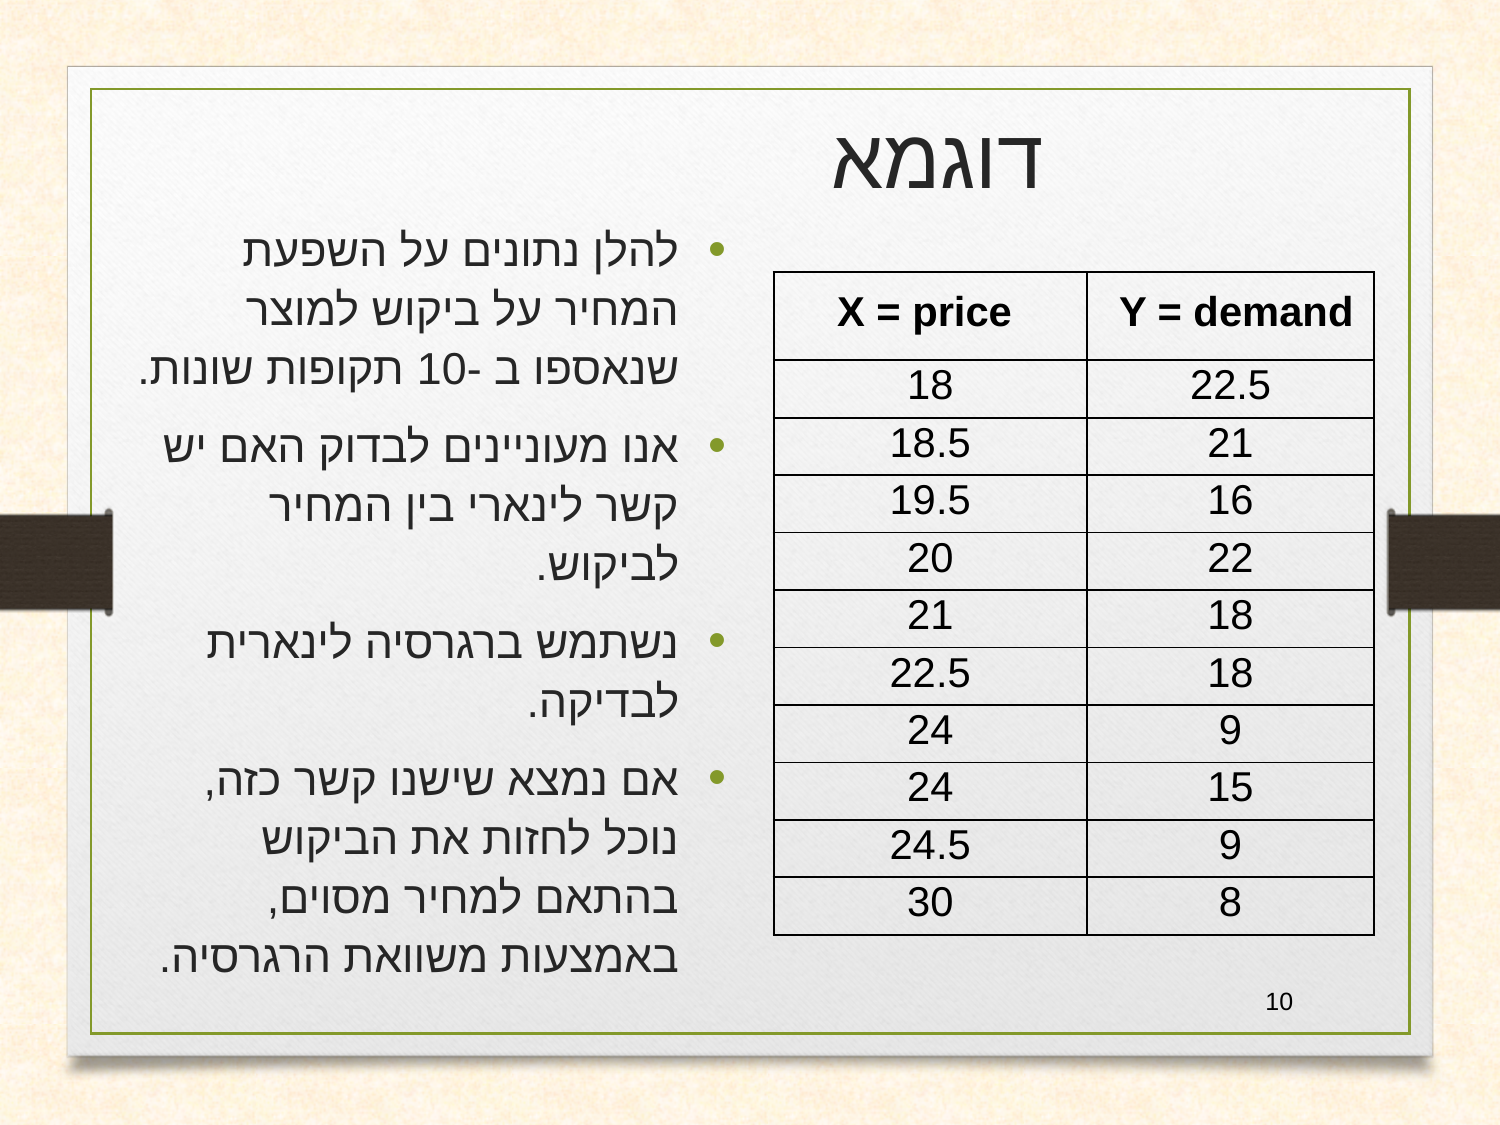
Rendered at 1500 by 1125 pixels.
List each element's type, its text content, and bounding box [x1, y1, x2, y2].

table_cell 16 [1088, 476, 1373, 532]
table_header Y = demand [1088, 273, 1373, 359]
table_cell 20 [775, 533, 1086, 589]
table_cell 15 [1088, 763, 1373, 819]
table_cell 24.5 [775, 821, 1086, 876]
list להלן נתונים על השפעת המחיר על ביקוש למוצר שנאספו ב -10 תקופות שונות. אנו מעוניינים לבדוק האם יש קשר לינארי בין המחיר לביקוש. נשתמש ברגרסיה לינארית לבדיקה. אם נמצא שישנו קשר כזה, נוכל לחזות את הביקוש בהתאם למחיר מסוים, באמצעות משוואת הרגרסיה. [112, 208, 738, 1007]
table_cell 18.5 [775, 419, 1086, 474]
table_cell 21 [775, 591, 1086, 647]
table_cell 8 [1088, 878, 1373, 934]
title דוגמא [407, 35, 1468, 275]
slide_number 10 [1243, 977, 1309, 1024]
table_cell 22.5 [1088, 361, 1373, 417]
table_cell 22.5 [775, 648, 1086, 704]
table_cell 18 [775, 361, 1086, 417]
table_cell 30 [775, 878, 1086, 934]
table_cell 9 [1088, 706, 1373, 762]
table_cell 19.5 [775, 476, 1086, 532]
table_header X = price [775, 273, 1086, 359]
table_cell 9 [1088, 821, 1373, 876]
picture [0, 0, 1500, 1125]
table_cell 18 [1088, 648, 1373, 704]
table_cell 24 [775, 763, 1086, 819]
table_cell 21 [1088, 419, 1373, 474]
table_cell 18 [1088, 591, 1373, 647]
table_cell 24 [775, 706, 1086, 762]
table_cell 22 [1088, 533, 1373, 589]
